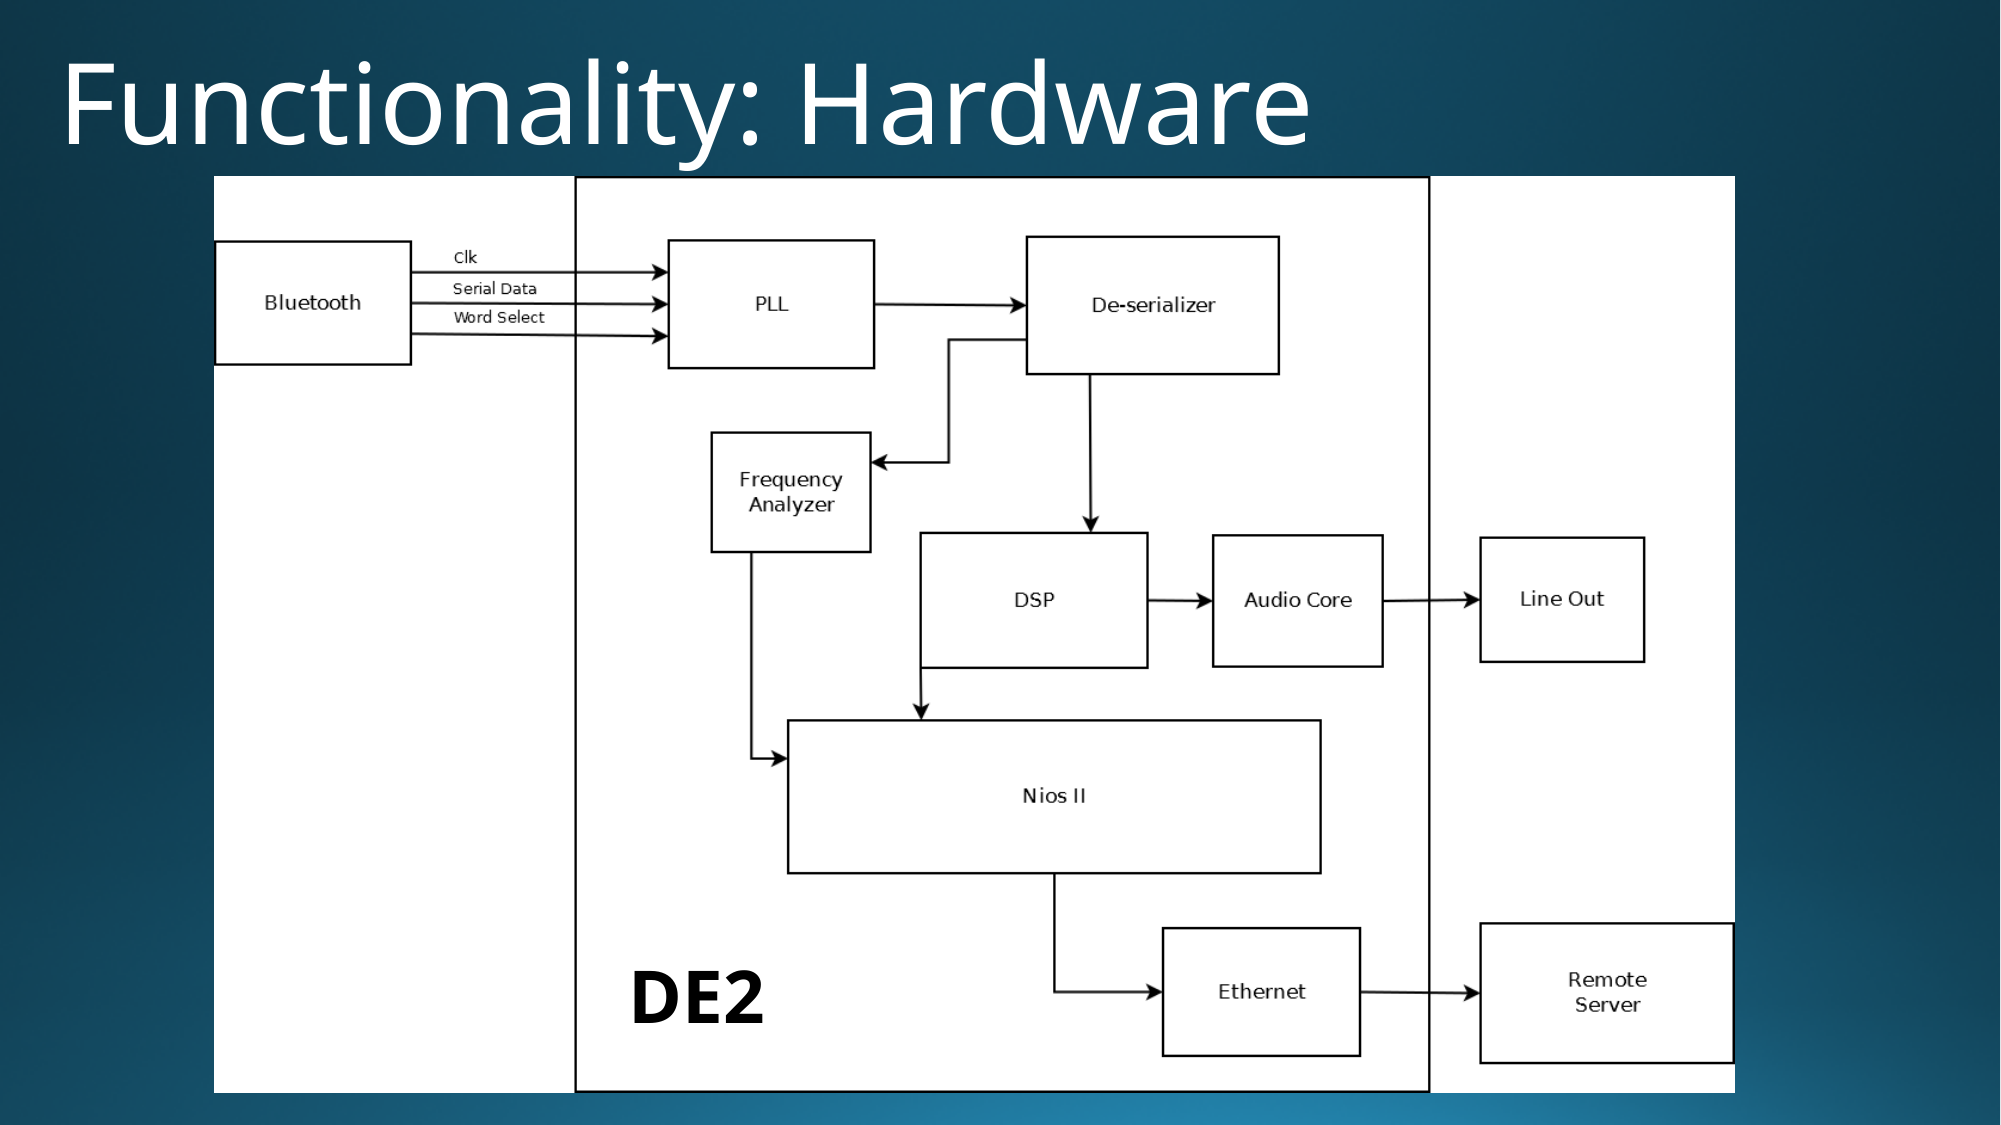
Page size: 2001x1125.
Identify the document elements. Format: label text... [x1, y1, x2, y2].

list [214, 176, 1735, 1093]
title Functionality: Hardware [43, 0, 1769, 218]
picture [0, 0, 2001, 1125]
